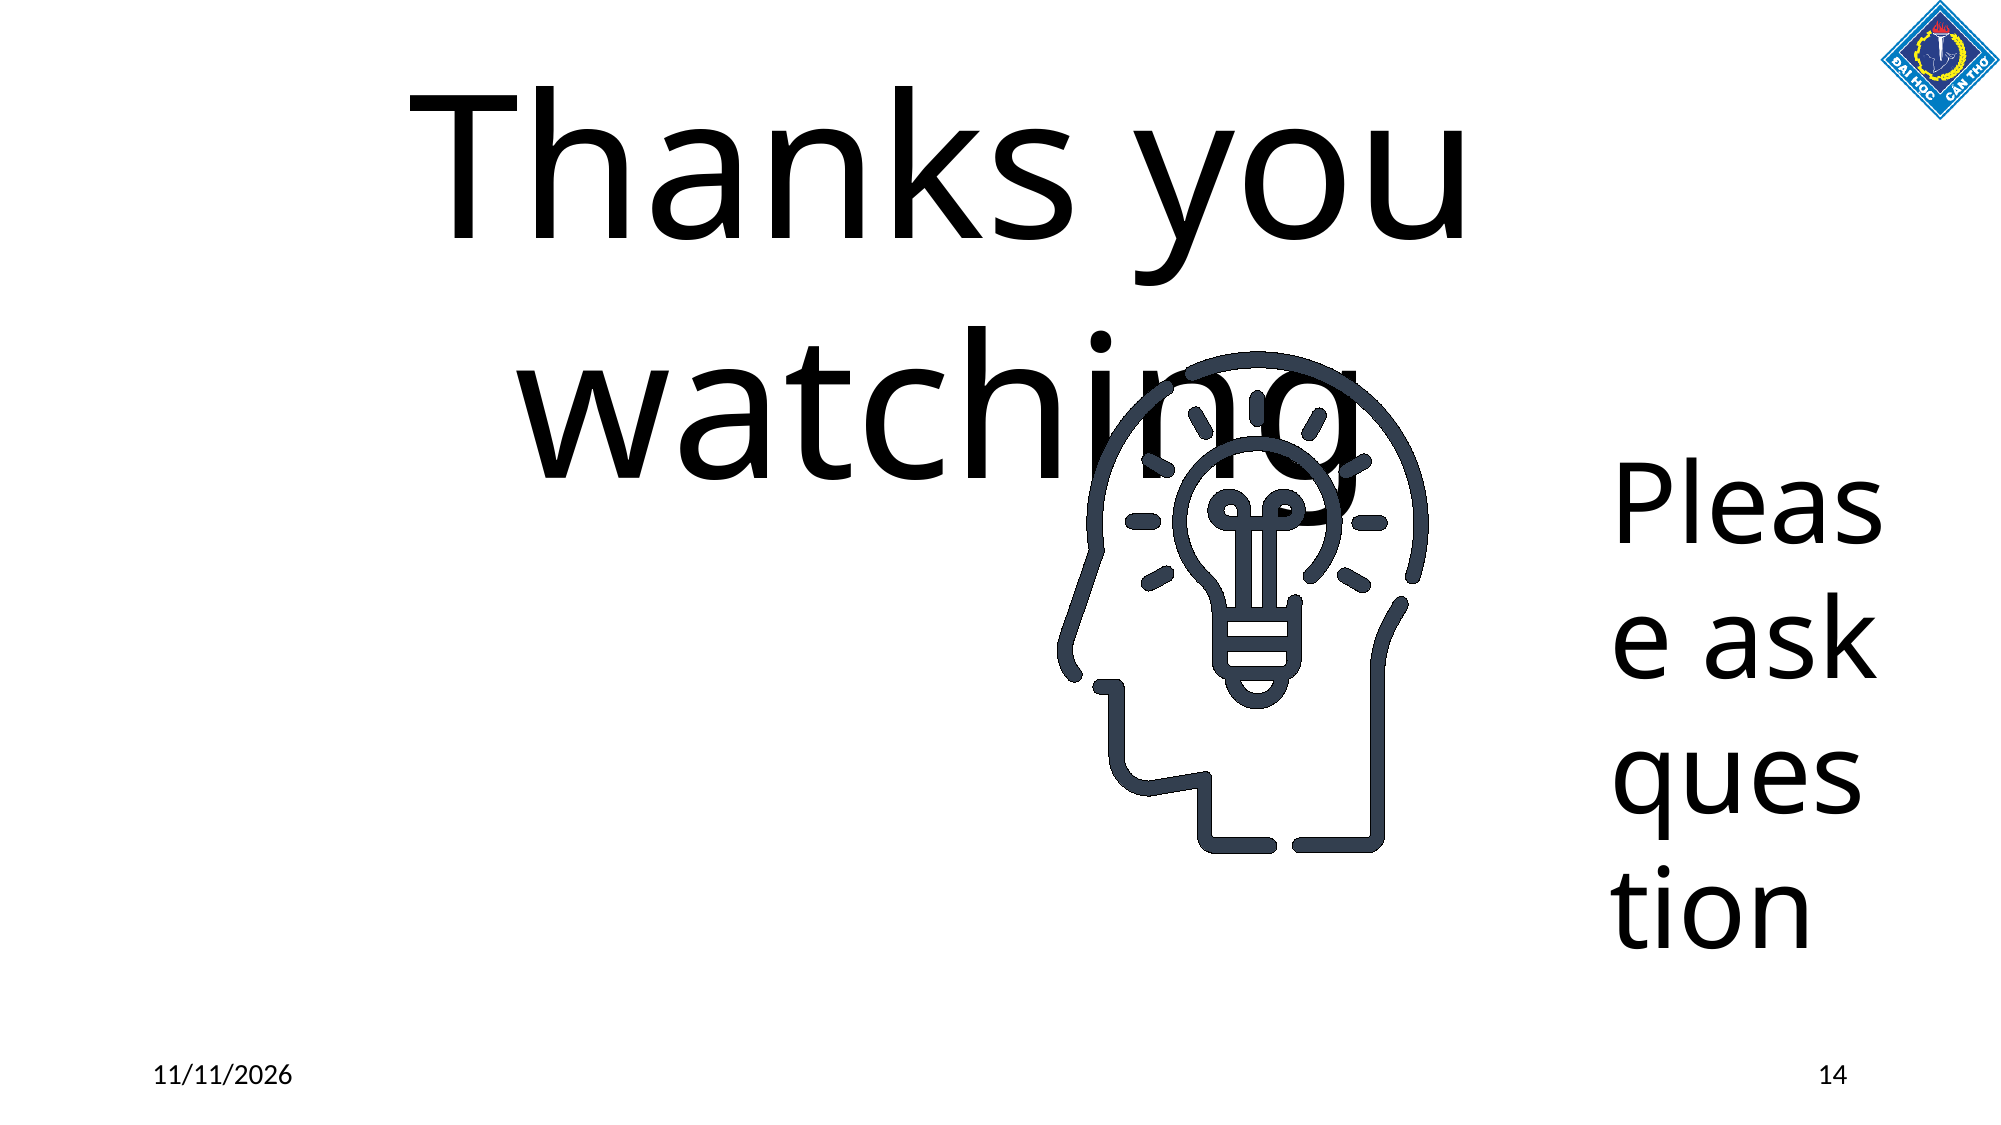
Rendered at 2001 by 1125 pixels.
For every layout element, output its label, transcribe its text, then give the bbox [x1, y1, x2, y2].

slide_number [137, 1042, 588, 1103]
slide_number 14 [1412, 1042, 1863, 1103]
text_box Thanks you watching [251, 30, 1637, 526]
picture [1880, 0, 2000, 120]
text_box Please ask question [1594, 424, 1903, 979]
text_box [1057, 351, 1441, 854]
